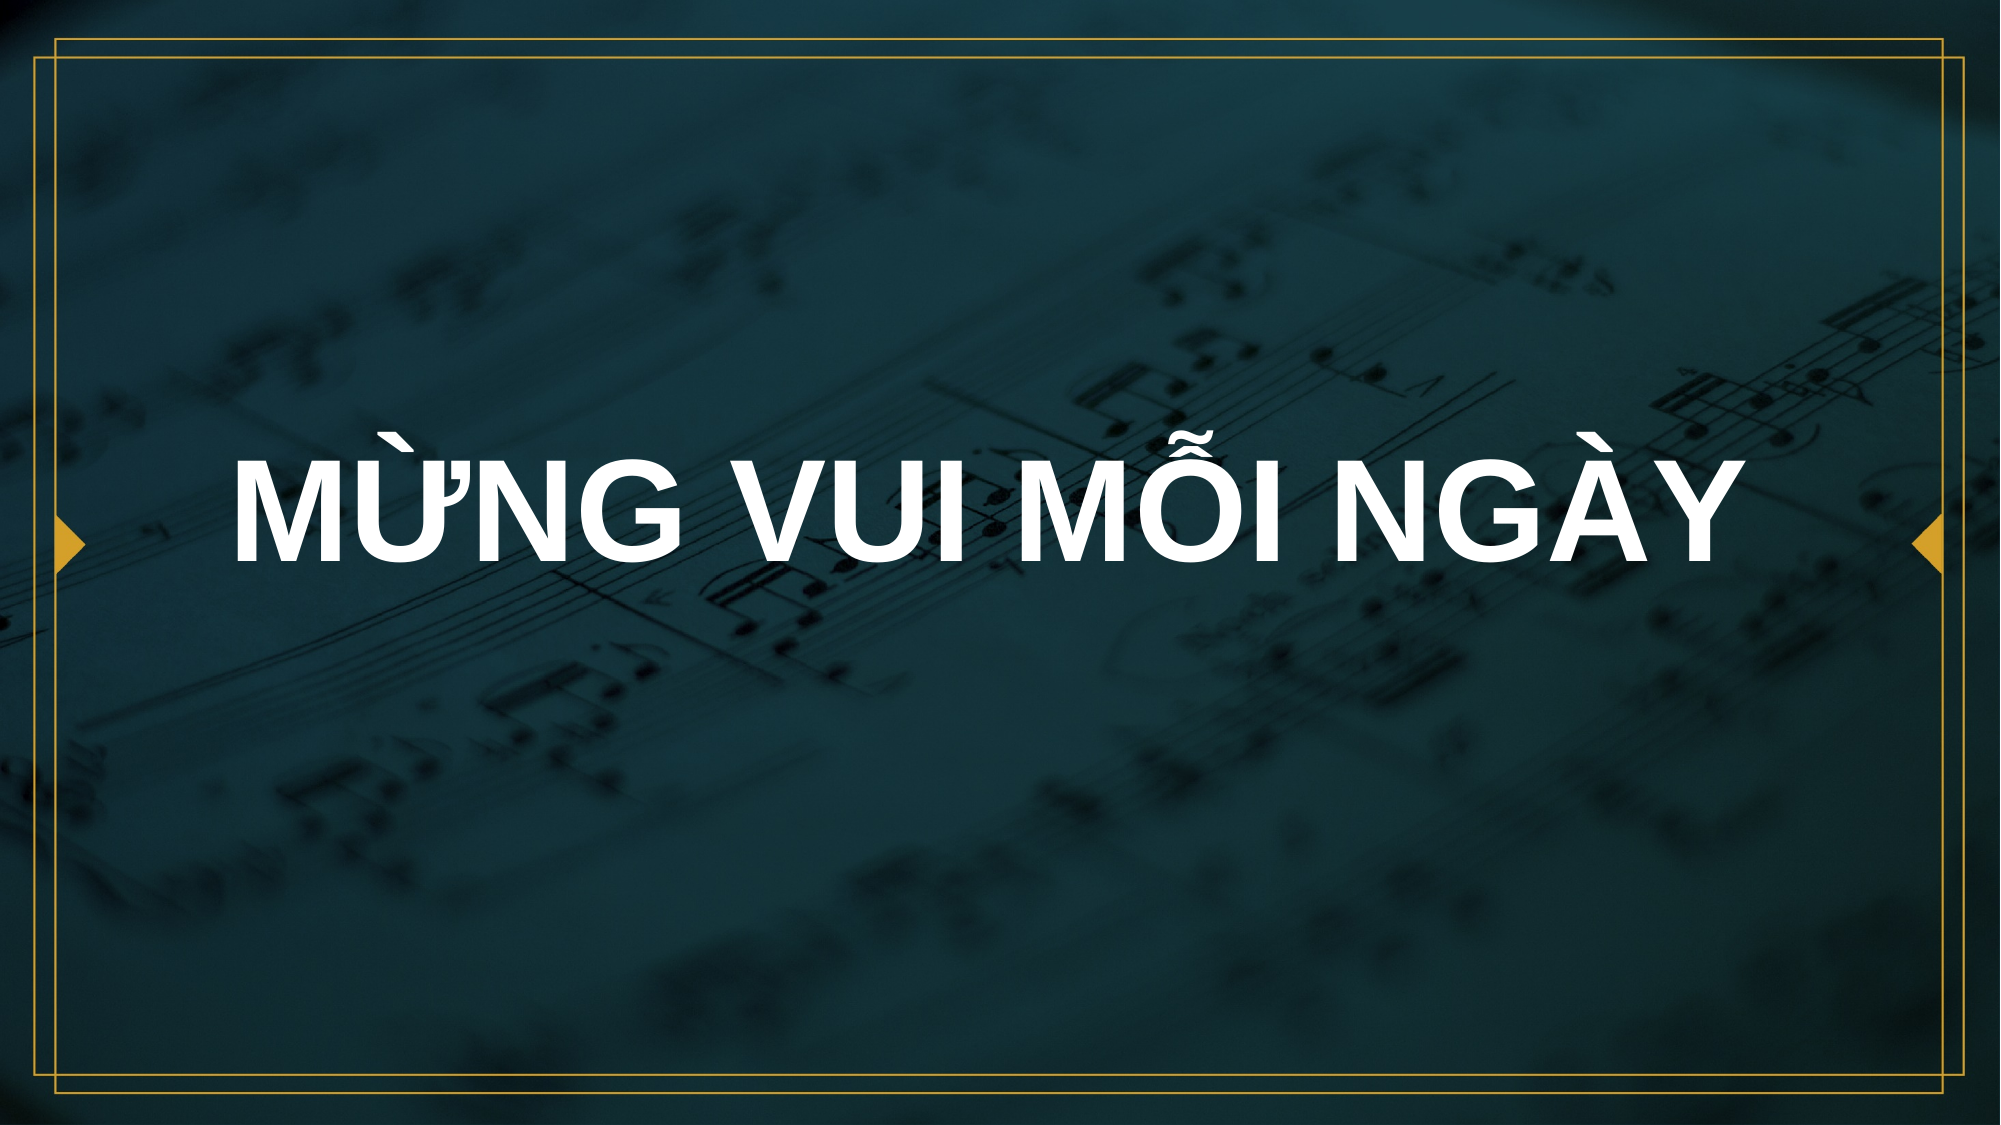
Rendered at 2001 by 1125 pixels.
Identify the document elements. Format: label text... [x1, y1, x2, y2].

title MỪNG VUI MỖI NGÀY [103, 151, 1875, 821]
picture [0, 0, 2000, 1125]
